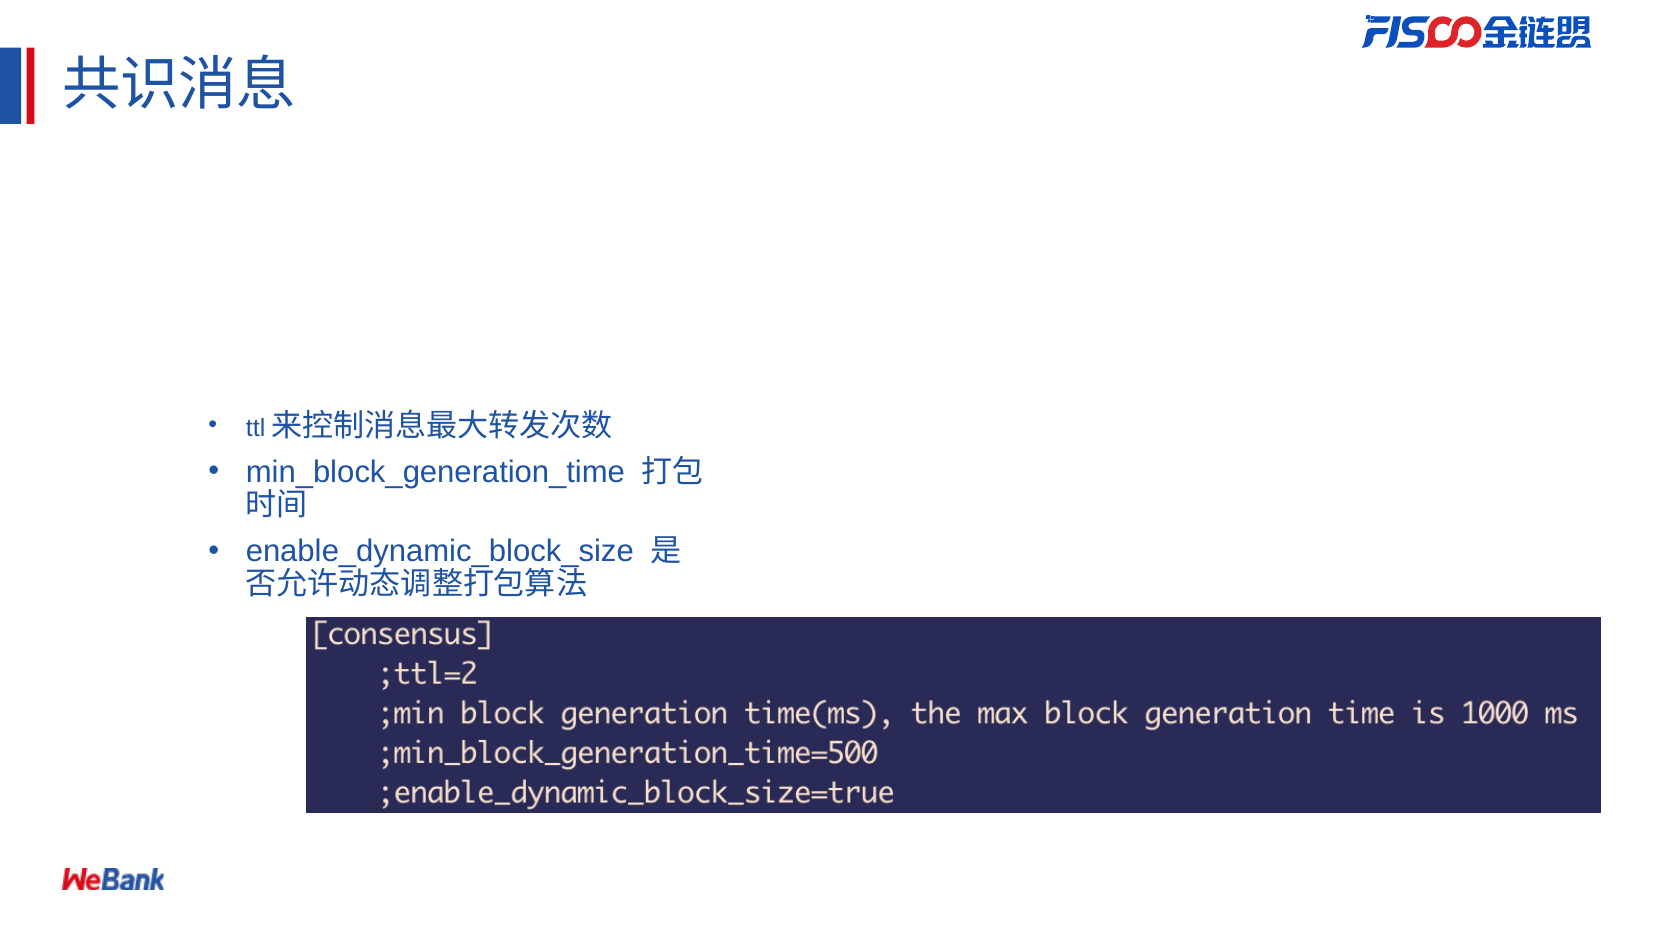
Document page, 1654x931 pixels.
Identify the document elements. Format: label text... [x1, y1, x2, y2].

text_box ttl来控制消息最大转发次数 min_block_generation_time 打包时间 enable_dynamic_block_size 是否允许动态调整打包算法 [174, 401, 725, 785]
title 共识消息 [62, 53, 1592, 210]
picture [306, 617, 1601, 813]
